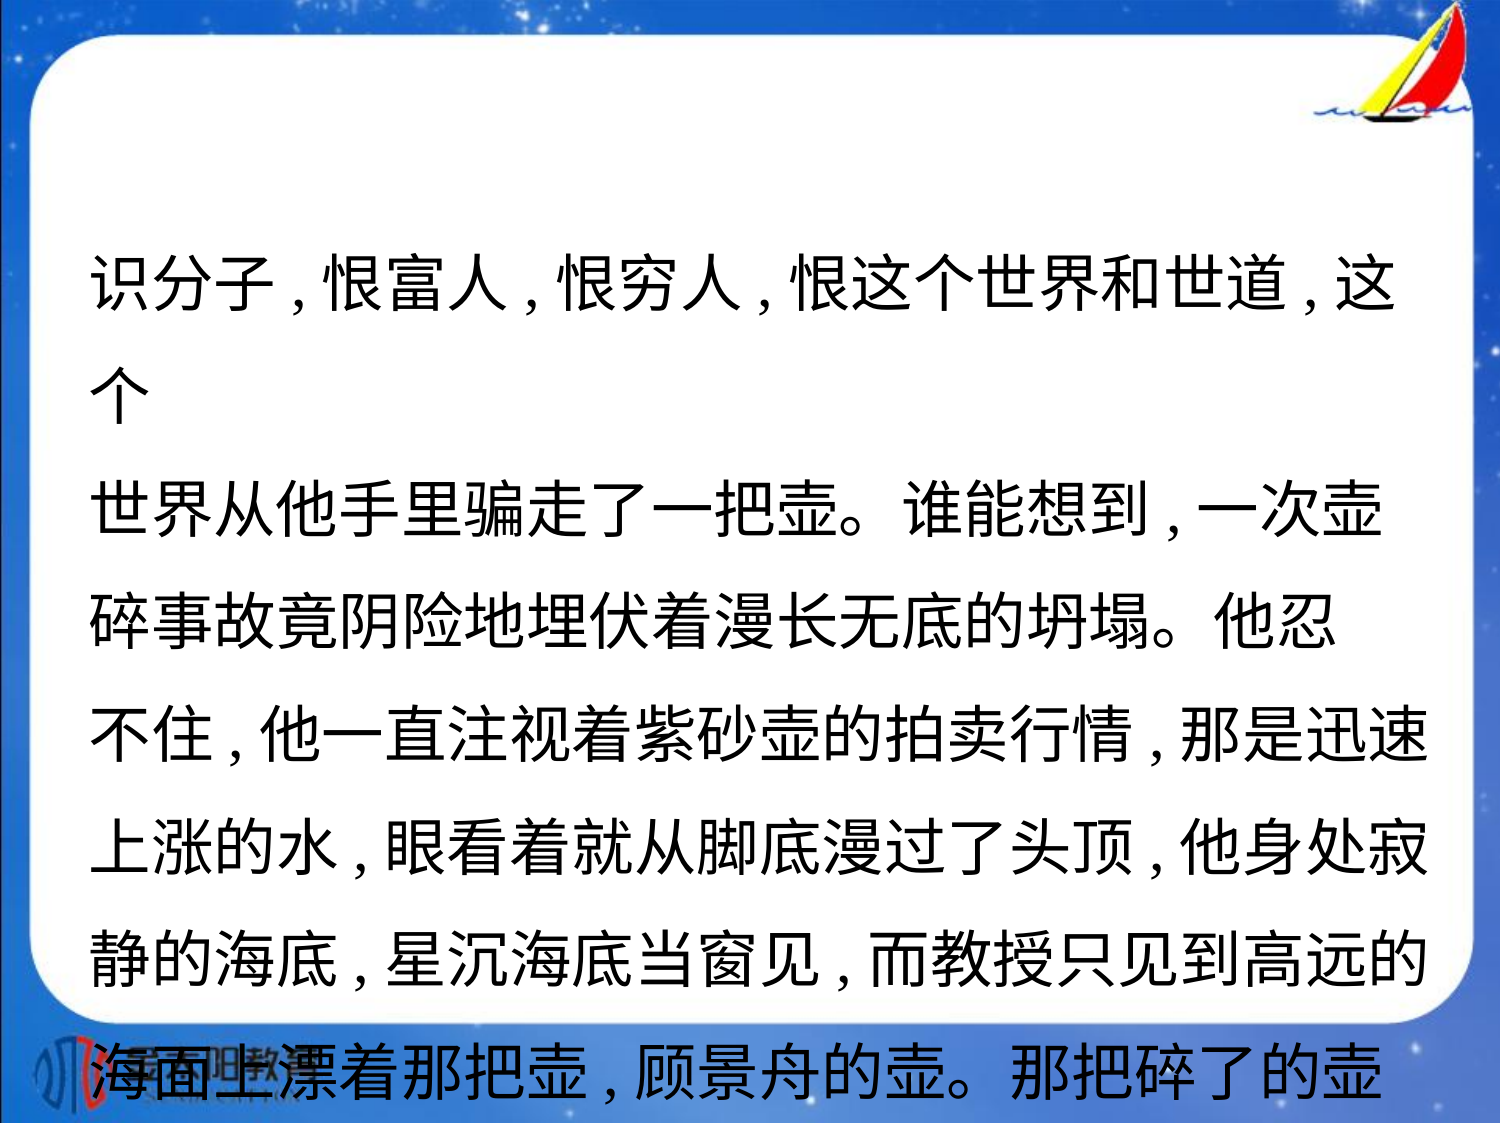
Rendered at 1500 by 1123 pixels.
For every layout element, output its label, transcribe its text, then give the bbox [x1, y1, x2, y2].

text_box 识分子,恨富人,恨穷人,恨这个世界和世道,这个 世界从他手里骗走了一把壶。谁能想到,一次壶 碎事故竟阴险地埋伏着漫长无底的坍塌。他忍 不住,他一直注视着紫砂壶的拍卖行情,那是迅速 上涨的水,眼看着就从脚底漫过了头顶,他身处寂 静的海底,星沉海底当窗见,而教授只见到高远的 海面上漂着那把壶,顾景舟的壶。那把碎了的壶 [88, 206, 1453, 1108]
picture [0, 0, 1500, 1123]
